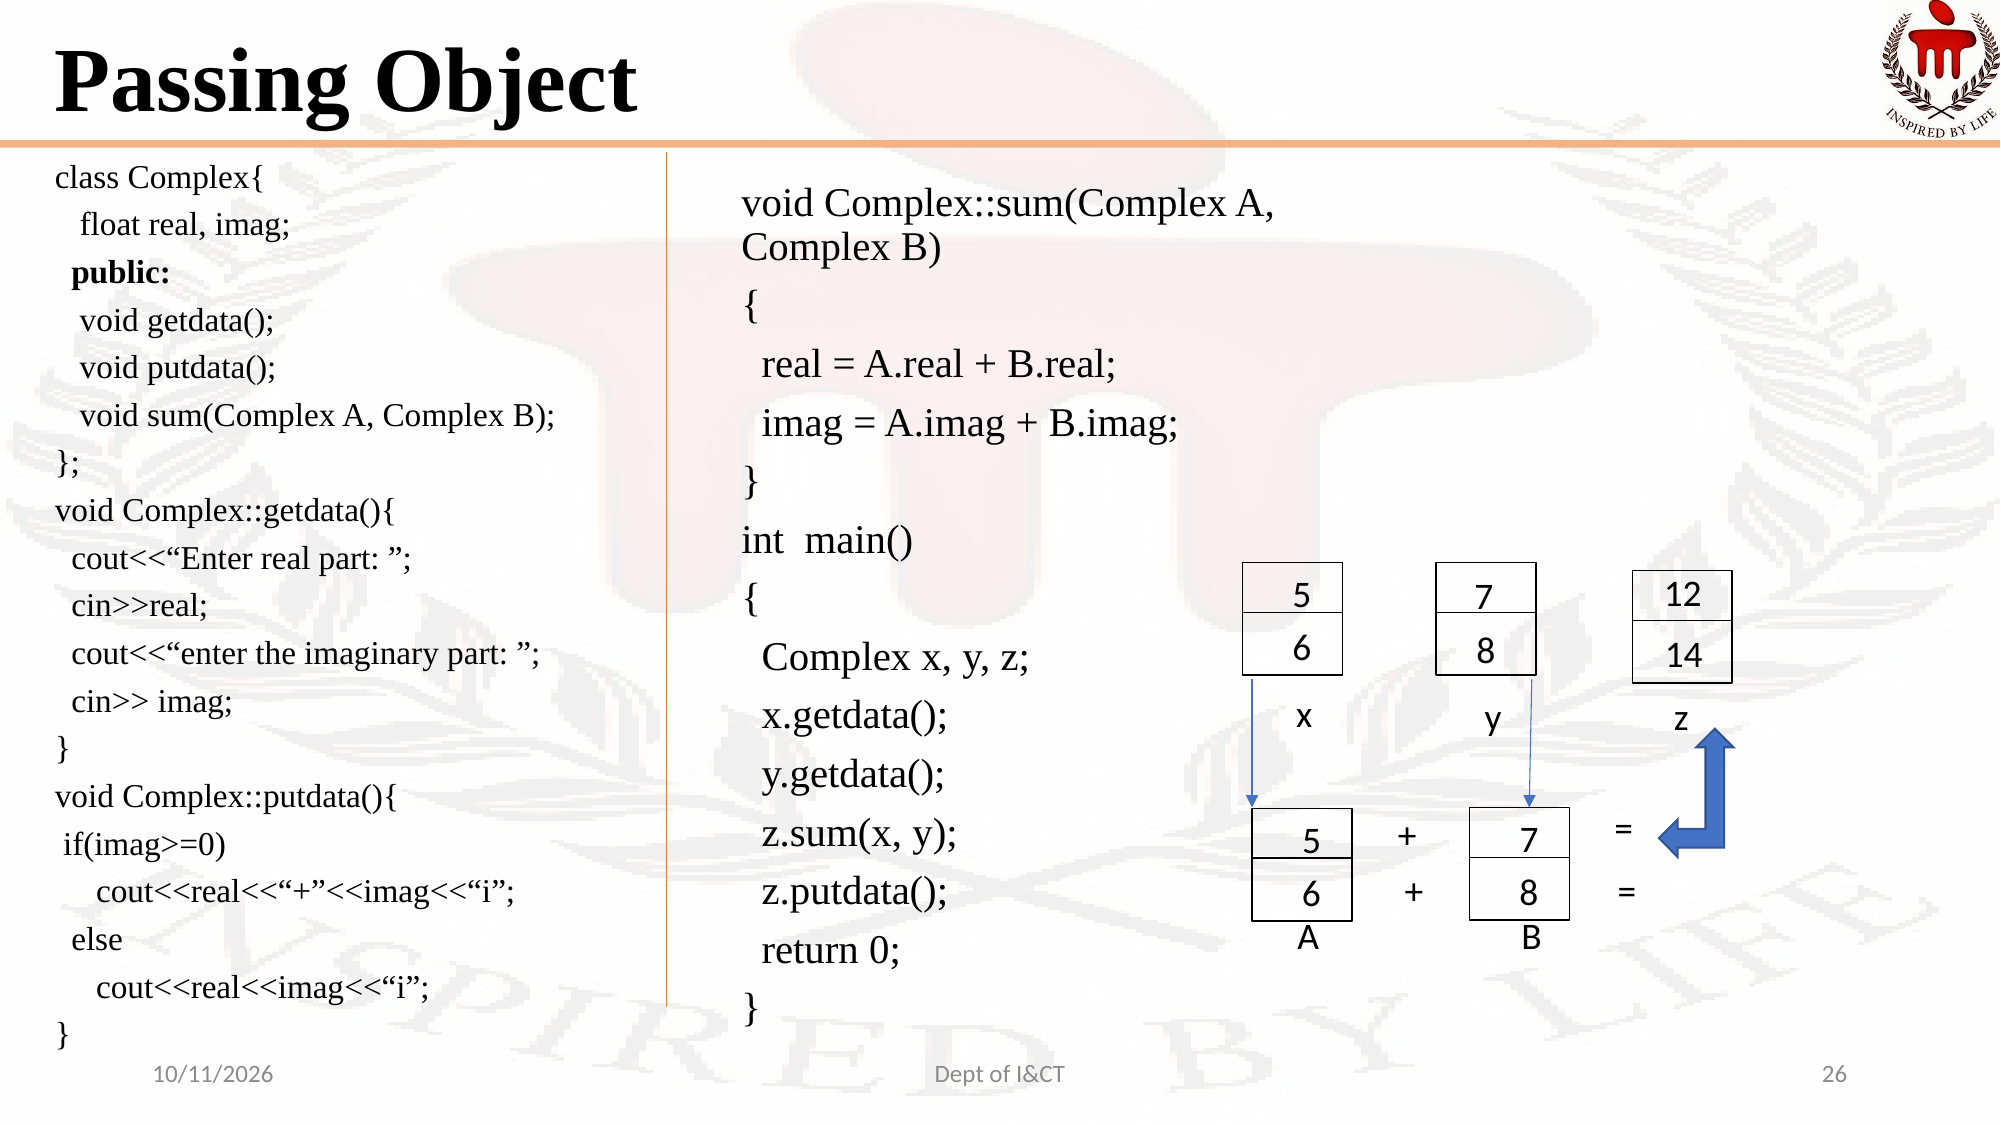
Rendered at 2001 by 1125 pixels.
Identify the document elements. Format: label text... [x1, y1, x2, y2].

text_box = [1602, 859, 1652, 920]
text_box z [1659, 686, 1704, 746]
title Passing Object [39, 22, 1863, 141]
text_box [1632, 570, 1733, 683]
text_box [1469, 807, 1570, 922]
text_box 7 [1459, 565, 1509, 625]
text_box y [1469, 686, 1517, 746]
text_box + [1389, 859, 1439, 920]
text_box 12 [1649, 561, 1717, 622]
list void Complex::sum(Complex A, Complex B) { real = A.real + B.real; imag = A.imag + B.imag; } int main() { Complex x, y, z; x.getdata(); y.getdata(); z.sum(x, y); z.putdata(); return 0; } [726, 173, 1413, 1043]
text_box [1252, 808, 1353, 923]
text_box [1242, 562, 1343, 677]
picture [1882, 0, 2000, 140]
footer Dept of I&CT [662, 1042, 1338, 1103]
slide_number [137, 1042, 588, 1103]
text_box + [1383, 803, 1432, 864]
text_box A [1282, 923, 1334, 965]
text_box B [1506, 922, 1557, 965]
text_box 8 [1461, 618, 1511, 679]
list class Complex{ float real, imag; public: void getdata(); void putdata(); void sum(Complex A, Complex B); }; void Complex::getdata(){ cout<<“Enter real part: ”; cin>>real; cout<<“enter the imaginary part: ”; cin>> imag; } void Complex::putdata(){ if(imag>=0) cout<<real<<“+”<<imag<<“i”; else cout<<real<<imag<<“i”; } [39, 151, 890, 1069]
text_box [1436, 562, 1537, 676]
text_box [1657, 727, 1736, 860]
text_box x [1281, 682, 1328, 743]
text_box 14 [1649, 622, 1718, 682]
slide_number 26 [1412, 1042, 1863, 1103]
text_box = [1599, 796, 1649, 856]
